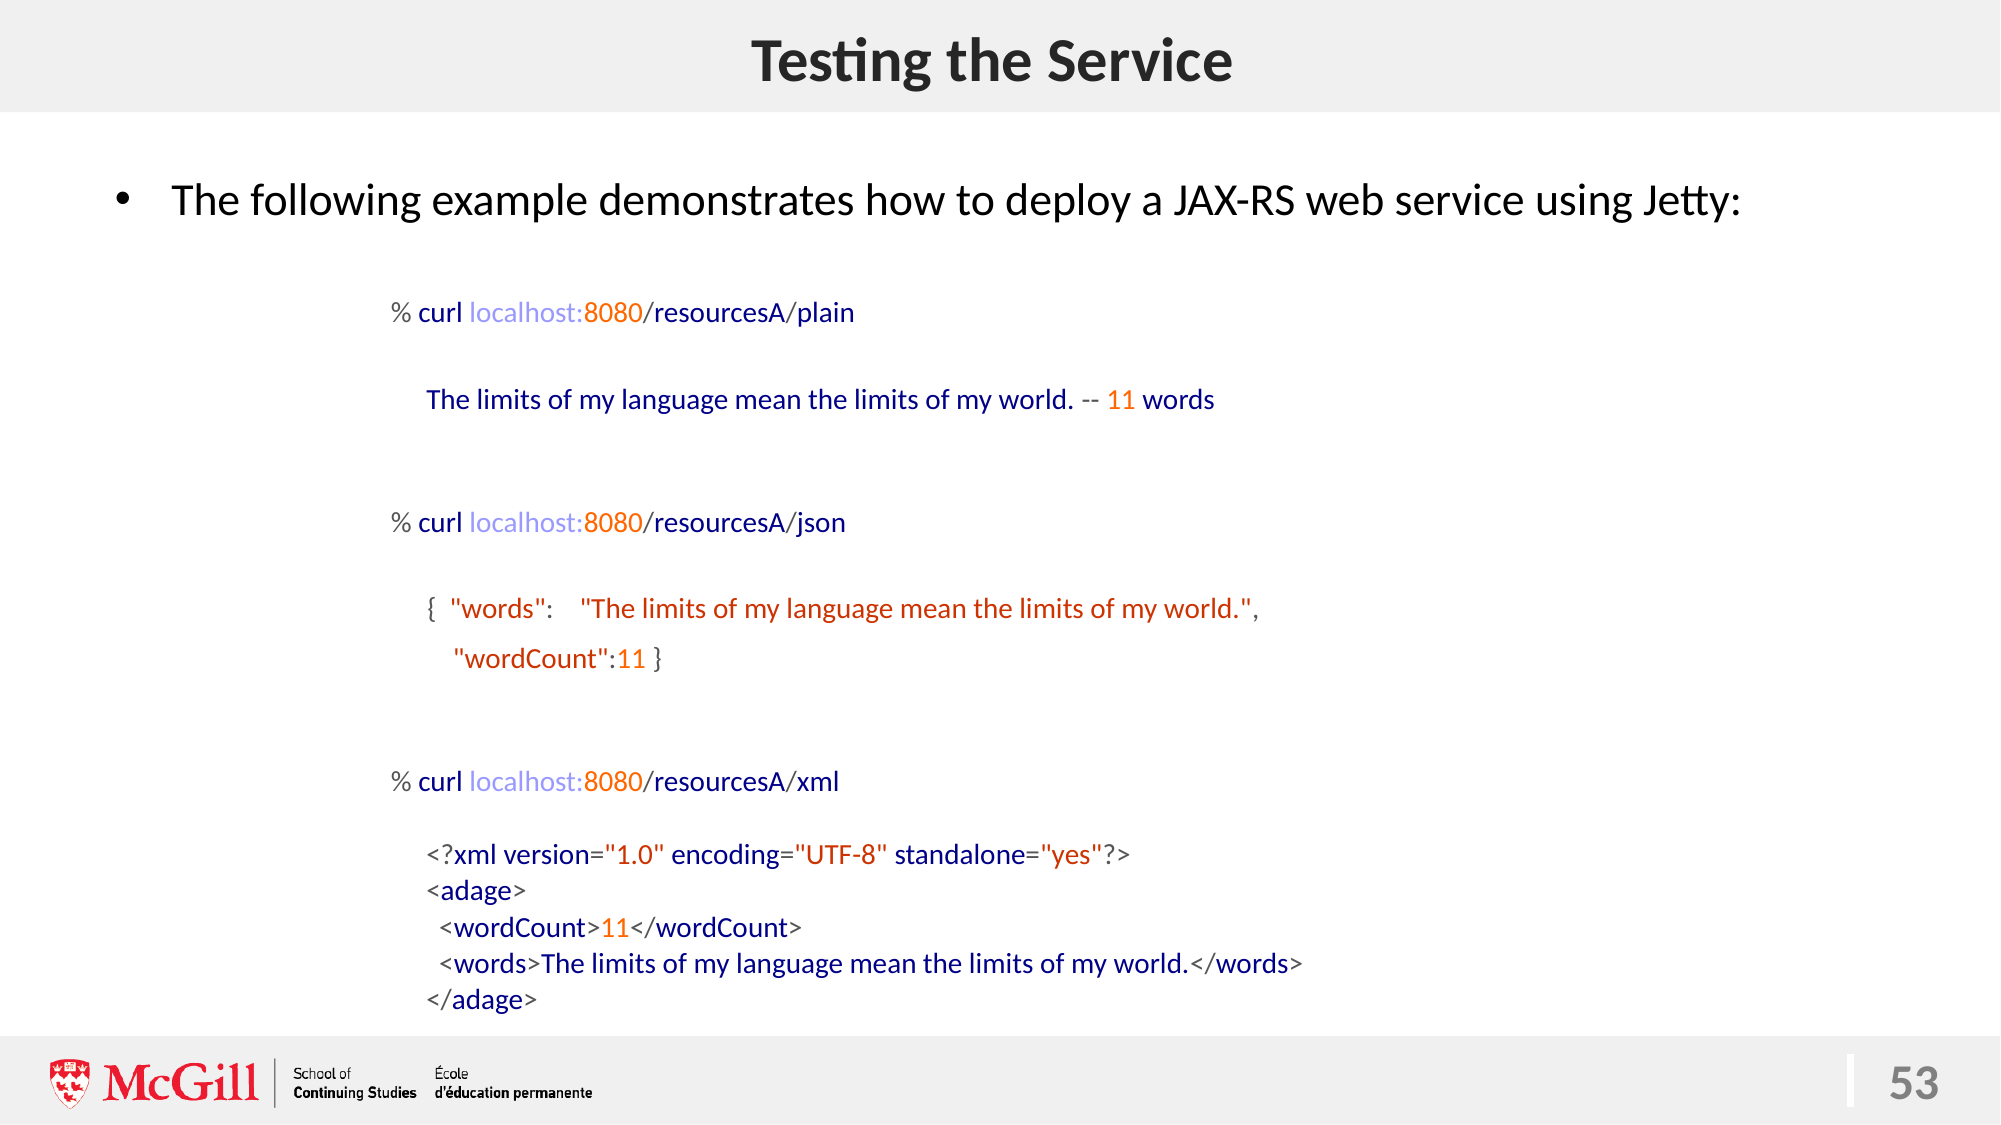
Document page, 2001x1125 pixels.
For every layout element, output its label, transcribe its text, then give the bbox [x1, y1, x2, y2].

list The following example demonstrates how to deploy a JAX-RS web service using Jetty: [99, 162, 1900, 1005]
picture [50, 1058, 592, 1109]
text_box % curl localhost:8080/resourcesA/plain The limits of my language mean the limits of my world. -- 11 words % curl localhost:8080/resourcesA/json { "words": "The limits of my language mean the limits of my world.", "wordCount":11 } % curl localhost:8080/resourcesA/xml <?xml version="1.0" encoding="UTF-8" standalone="yes"?> <adage> <wordCount>11</wordCount> <words>The limits of my language mean the limits of my world.</words> </adage> [375, 284, 1900, 1024]
title Testing the Service [0, 0, 2000, 113]
